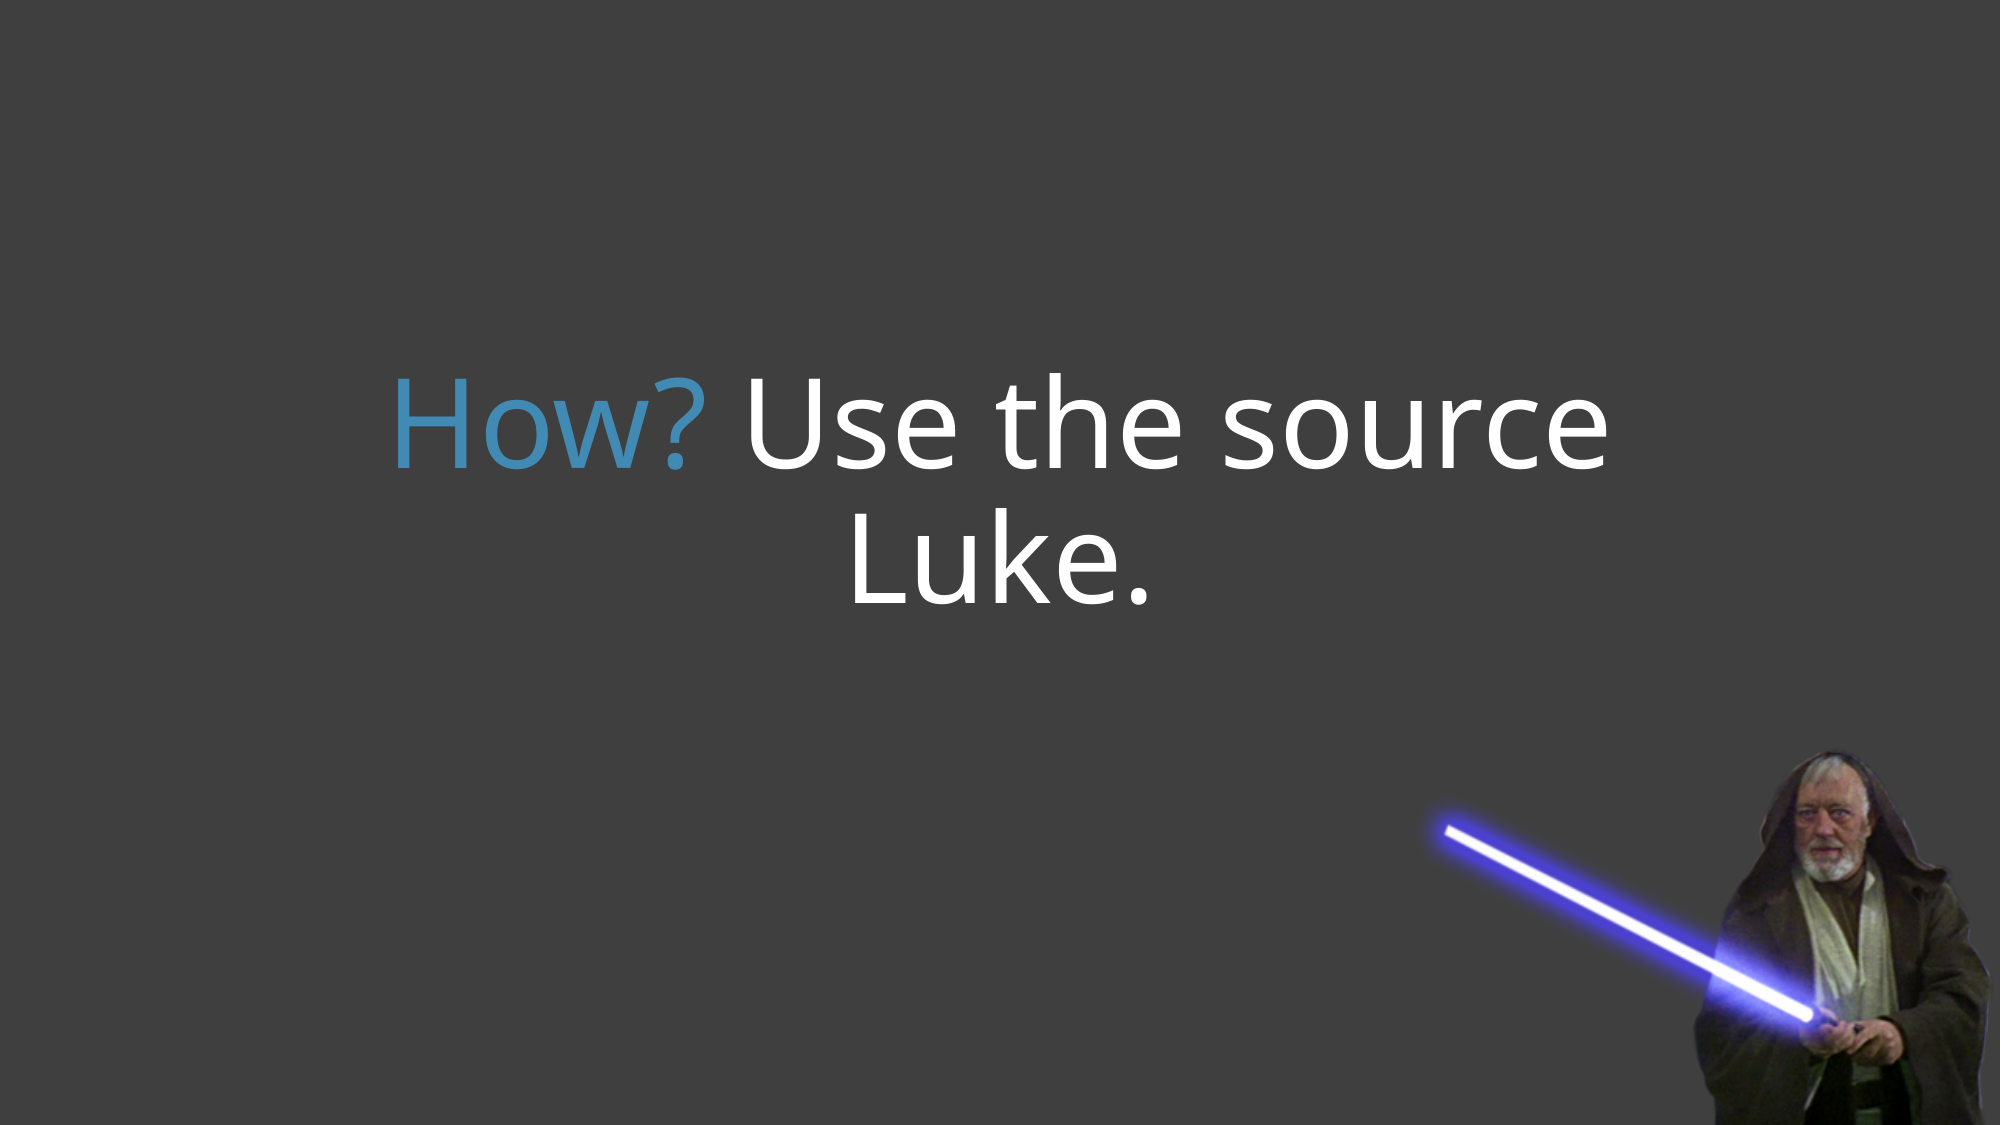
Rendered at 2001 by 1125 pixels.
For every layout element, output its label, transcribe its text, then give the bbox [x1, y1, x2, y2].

title How? Use the source Luke. [249, 353, 1750, 639]
picture [935, 578, 2000, 1125]
